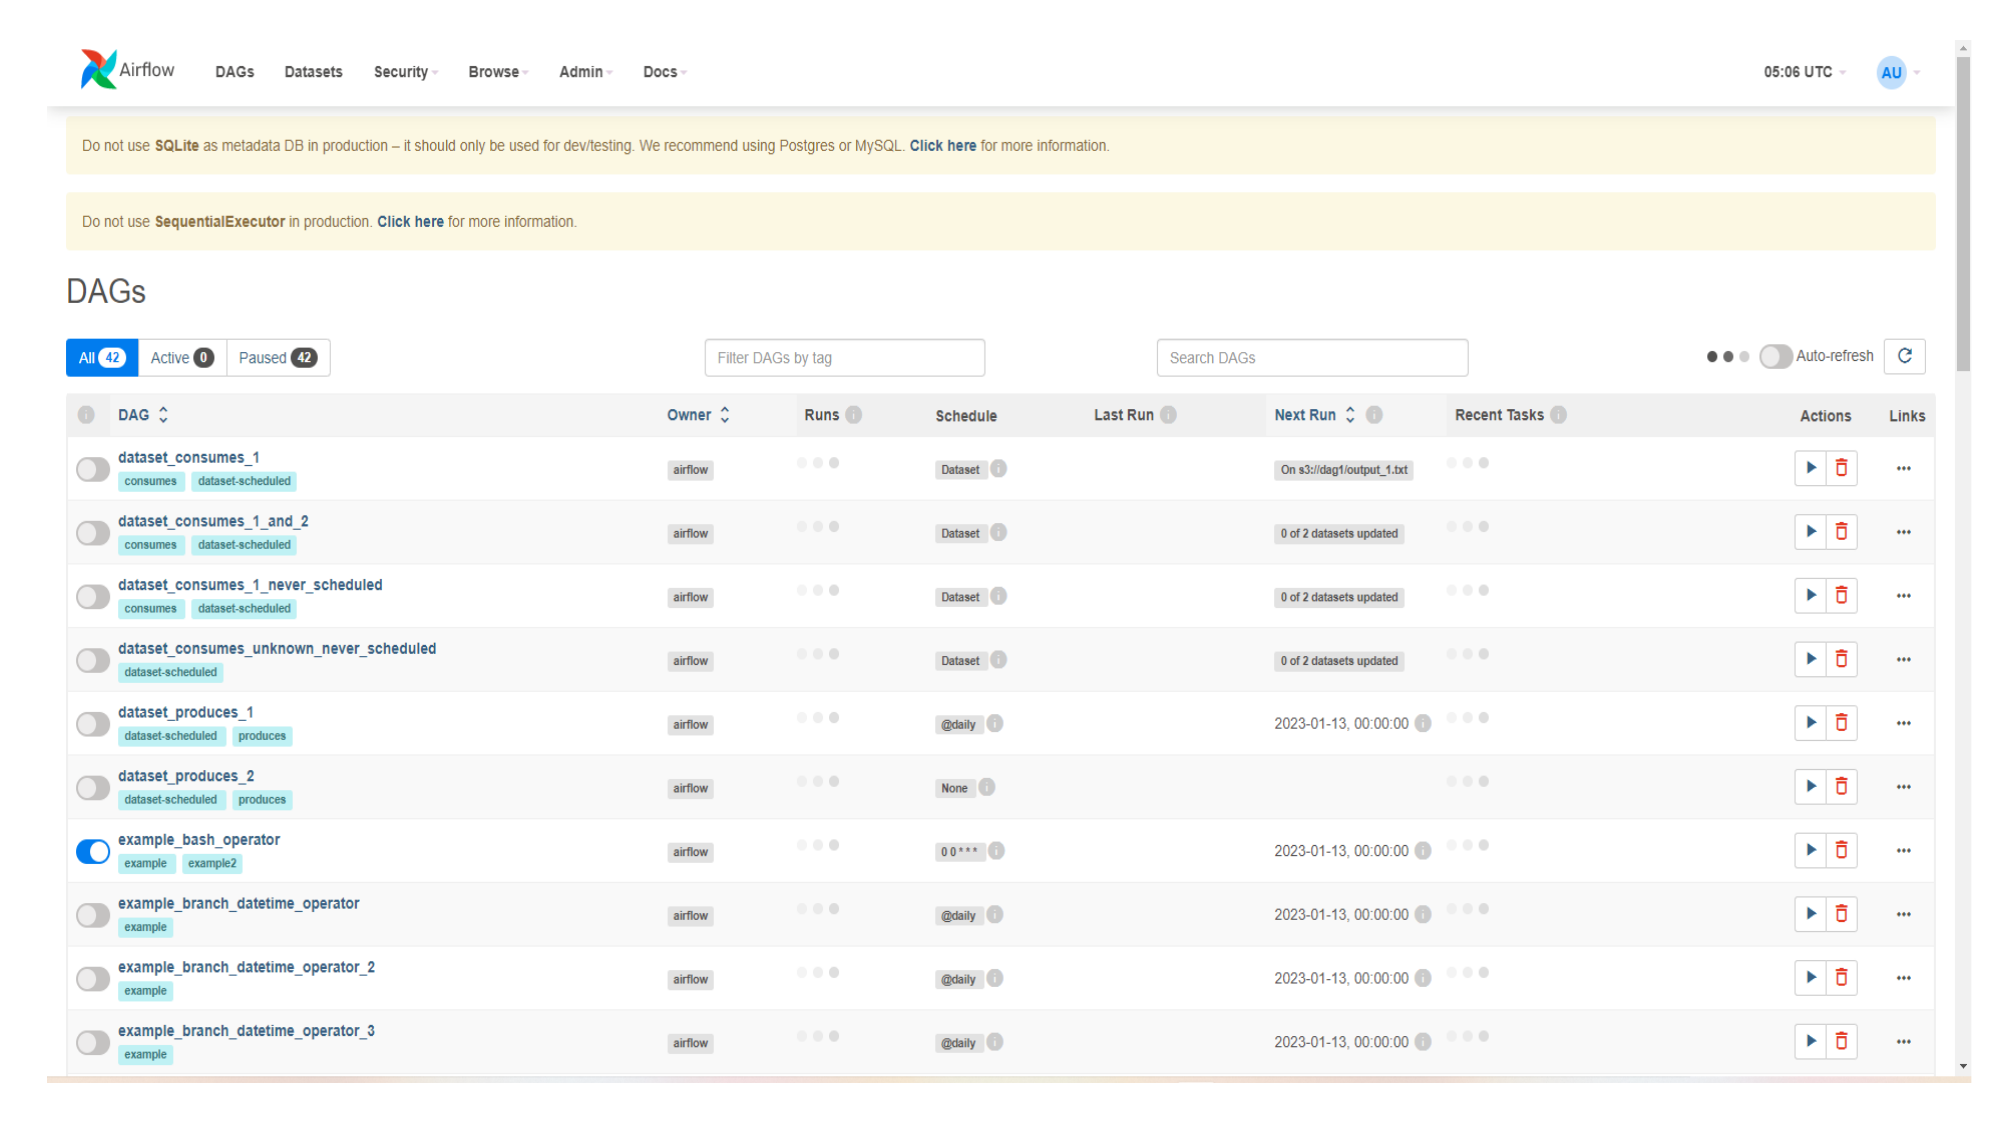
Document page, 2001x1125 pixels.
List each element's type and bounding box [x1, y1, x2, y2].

picture [47, 40, 1972, 1083]
